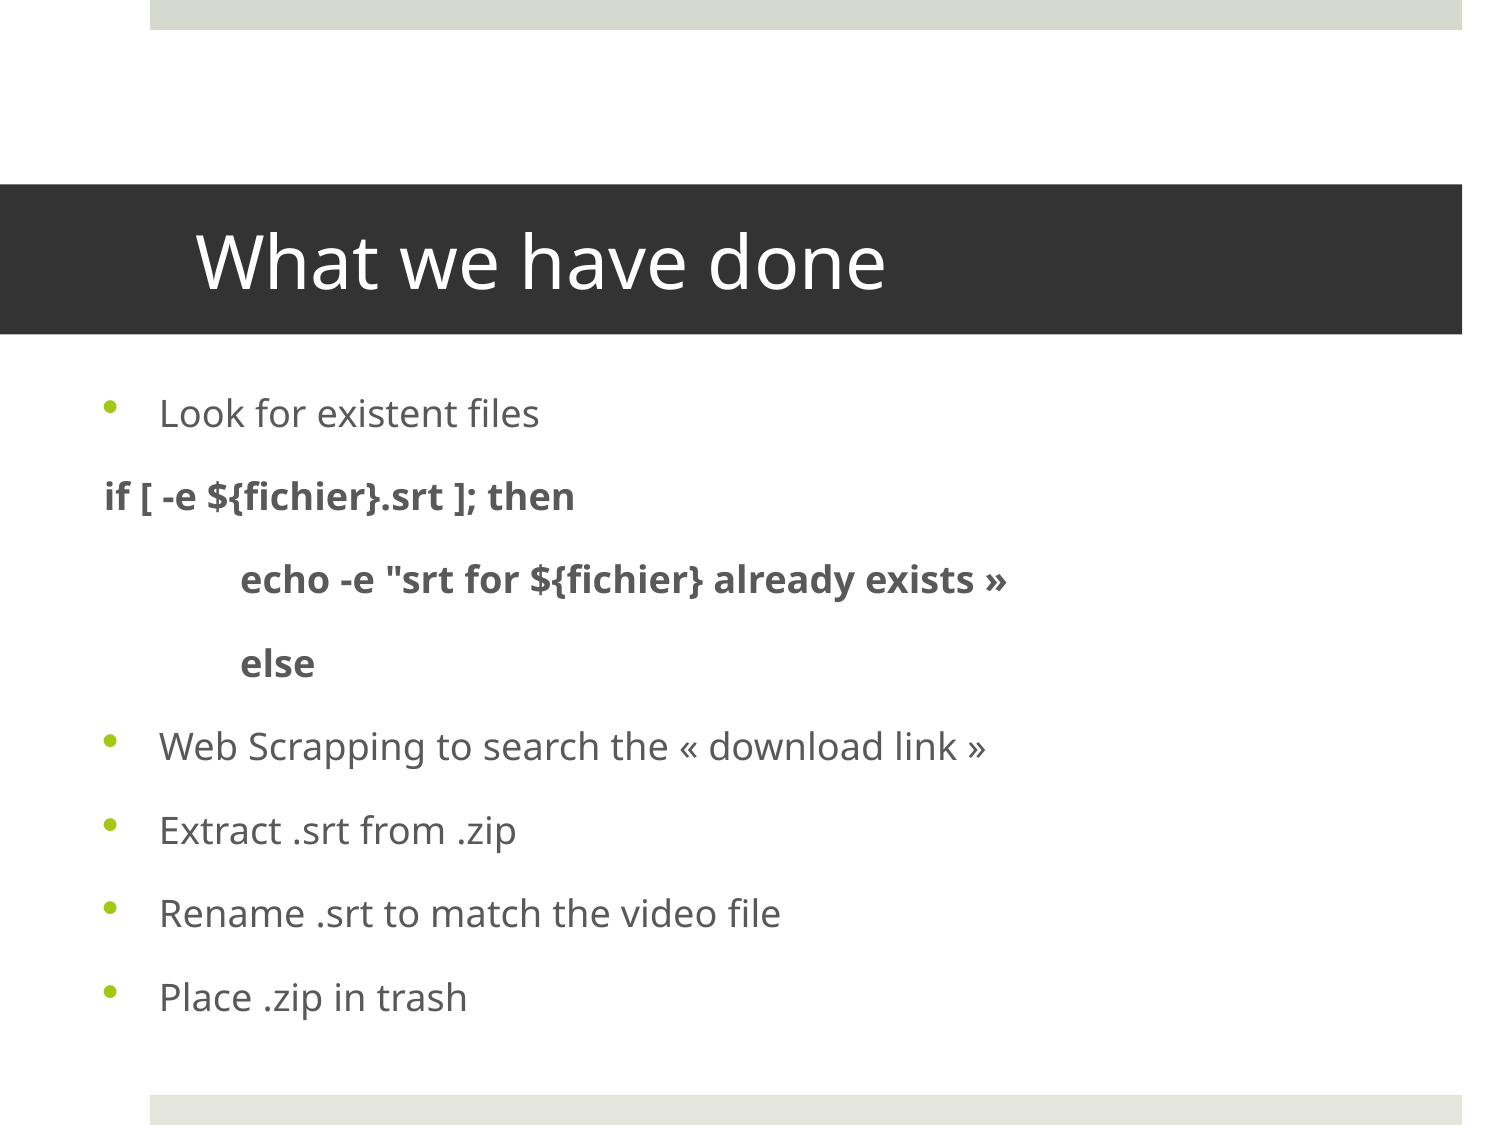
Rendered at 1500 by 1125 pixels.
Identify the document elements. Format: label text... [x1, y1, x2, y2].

title What we have done [0, 184, 1463, 335]
list Look for existent files if [ -e ${fichier}.srt ]; then echo -e "srt for ${fichier} already exists » else Web Scrapping to search the « download link » Extract .srt from .zip Rename .srt to match the video file Place .zip in trash [88, 381, 1432, 1028]
